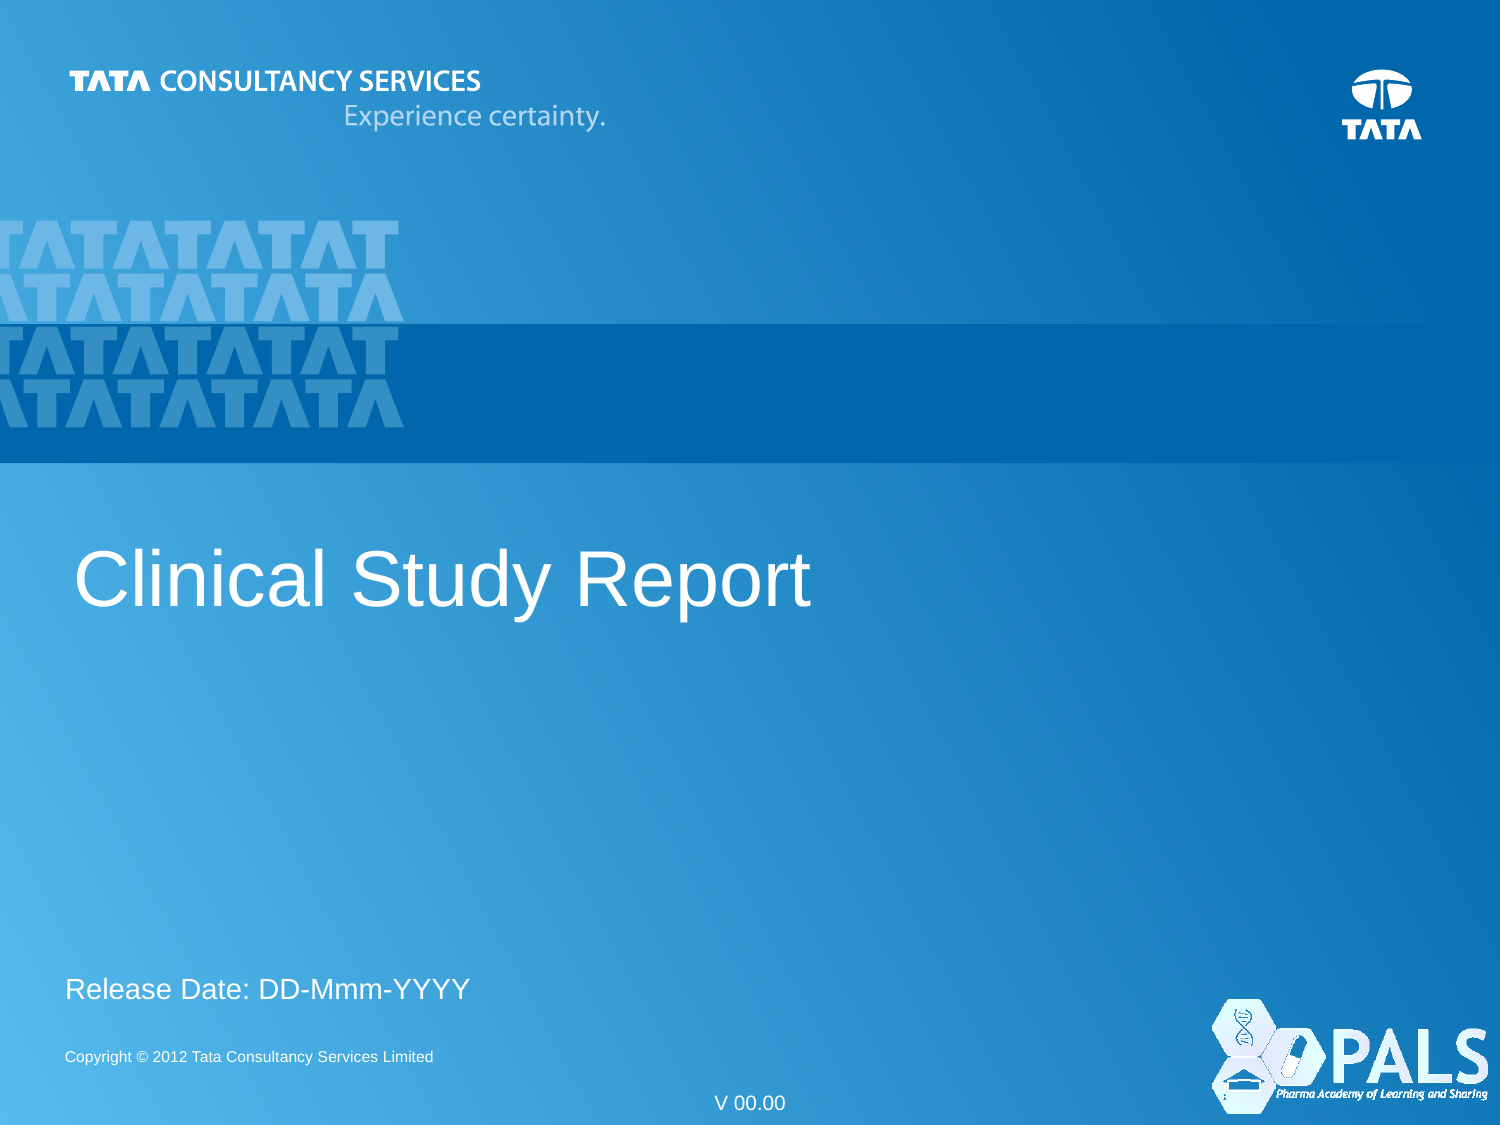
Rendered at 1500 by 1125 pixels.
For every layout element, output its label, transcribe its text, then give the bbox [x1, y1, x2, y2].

title Clinical Study Report [58, 525, 1334, 625]
text_box Release Date: DD-Mmm-YYYY [50, 937, 1328, 1038]
